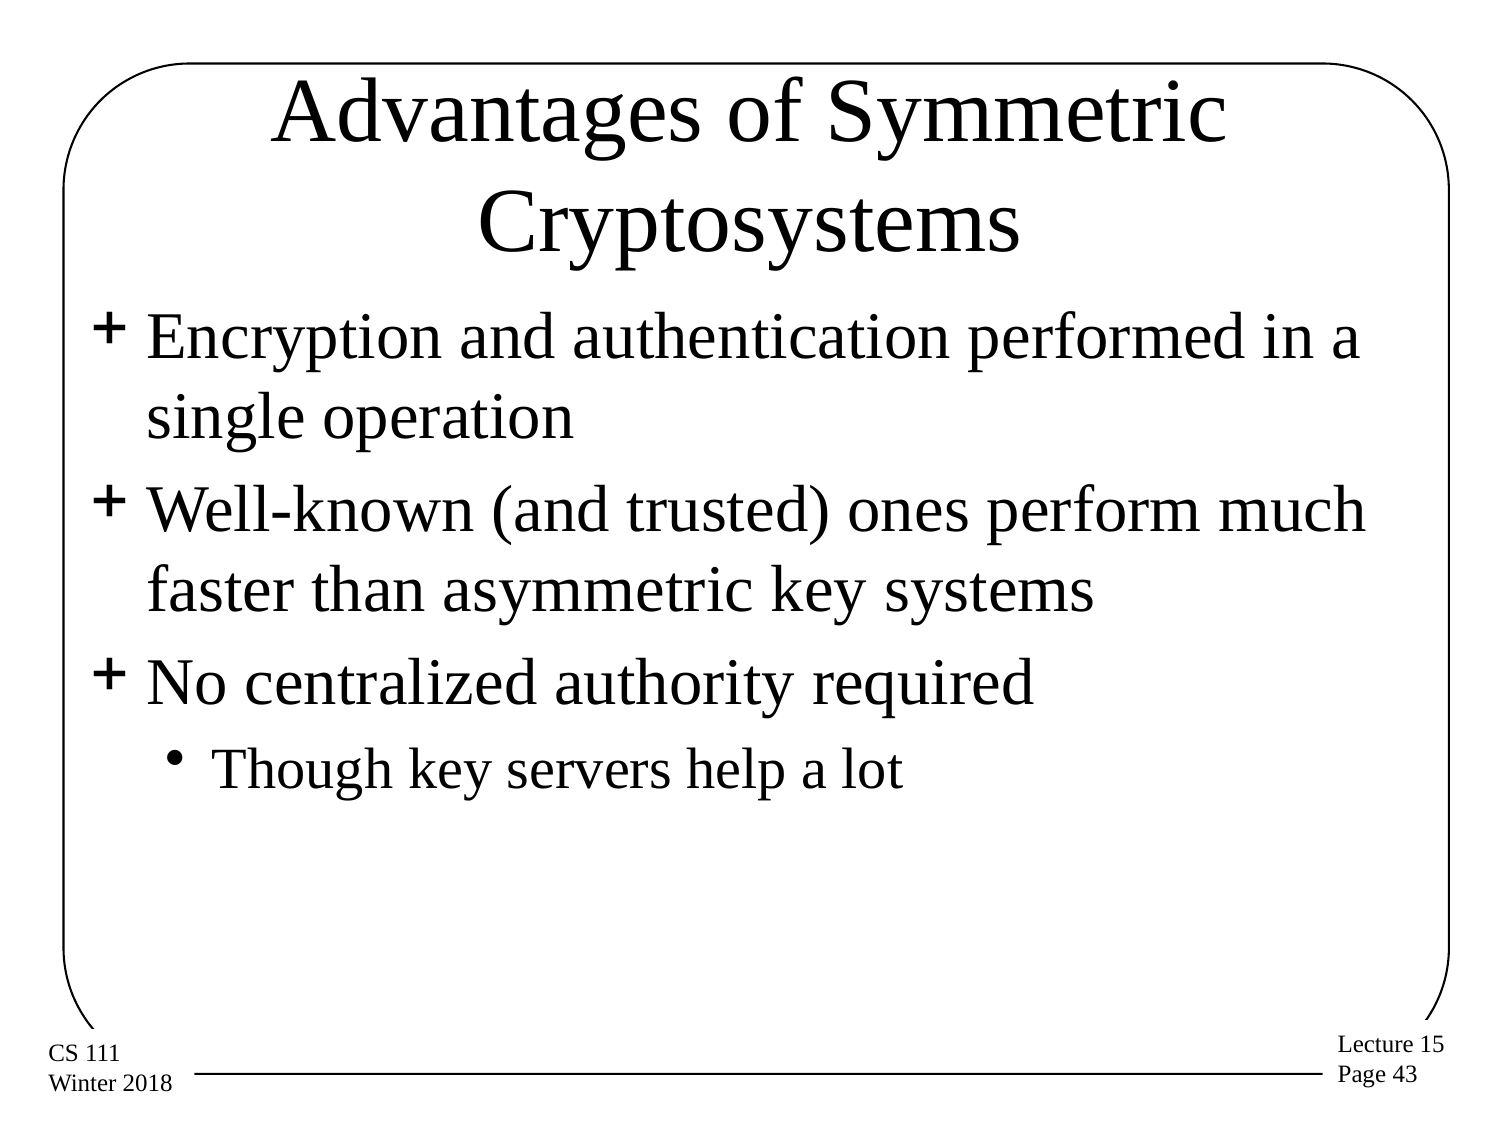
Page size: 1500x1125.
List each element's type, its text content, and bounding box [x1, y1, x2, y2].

list Encryption and authentication performed in a single operation Well-known (and trusted) ones perform much faster than asymmetric key systems No centralized authority required Though key servers help a lot [74, 283, 1426, 1027]
title Advantages of Symmetric Cryptosystems [74, 66, 1426, 255]
